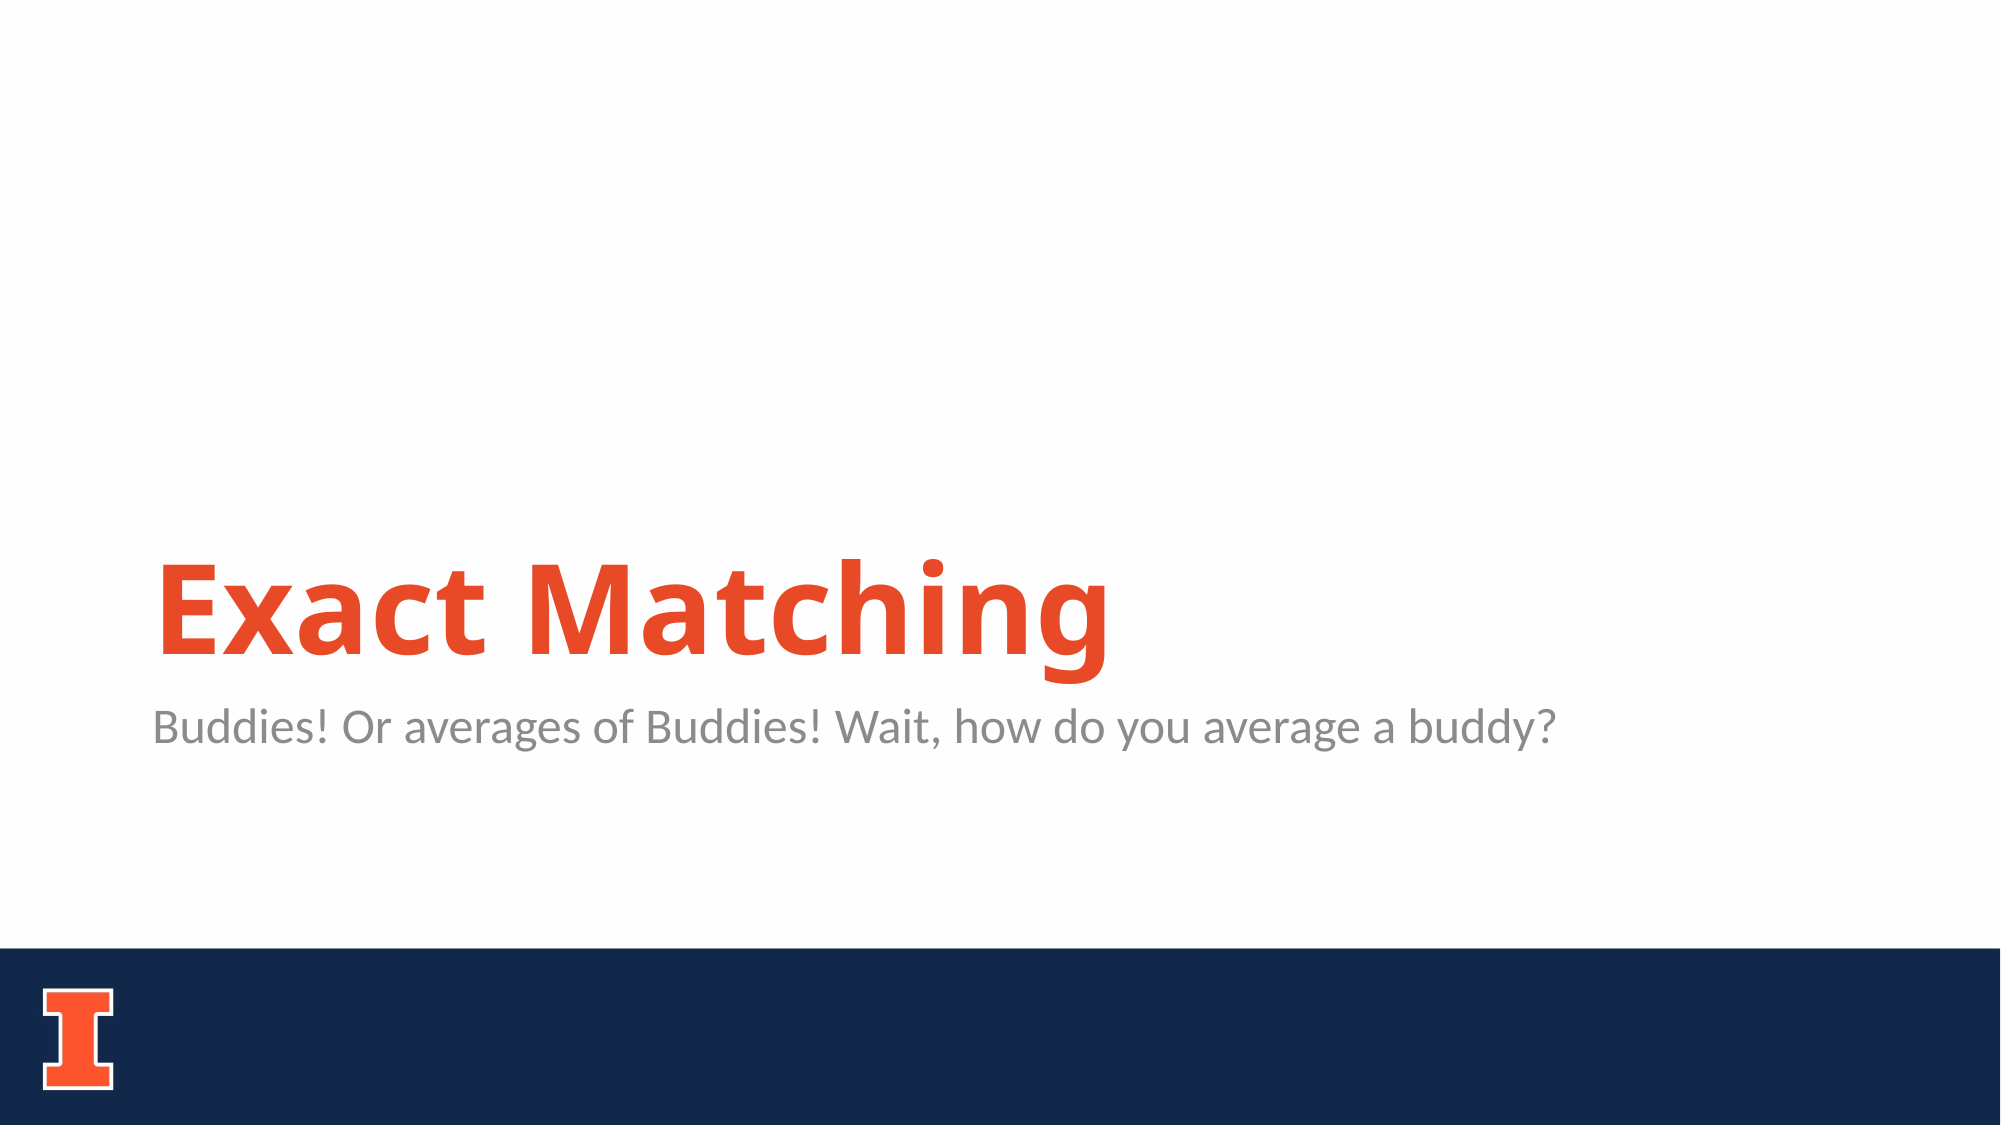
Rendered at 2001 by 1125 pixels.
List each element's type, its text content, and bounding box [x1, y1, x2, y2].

list Buddies! Or averages of Buddies! Wait, how do you average a buddy? [137, 693, 1863, 940]
title Exact Matching [137, 220, 1863, 689]
picture [0, 0, 2001, 1125]
